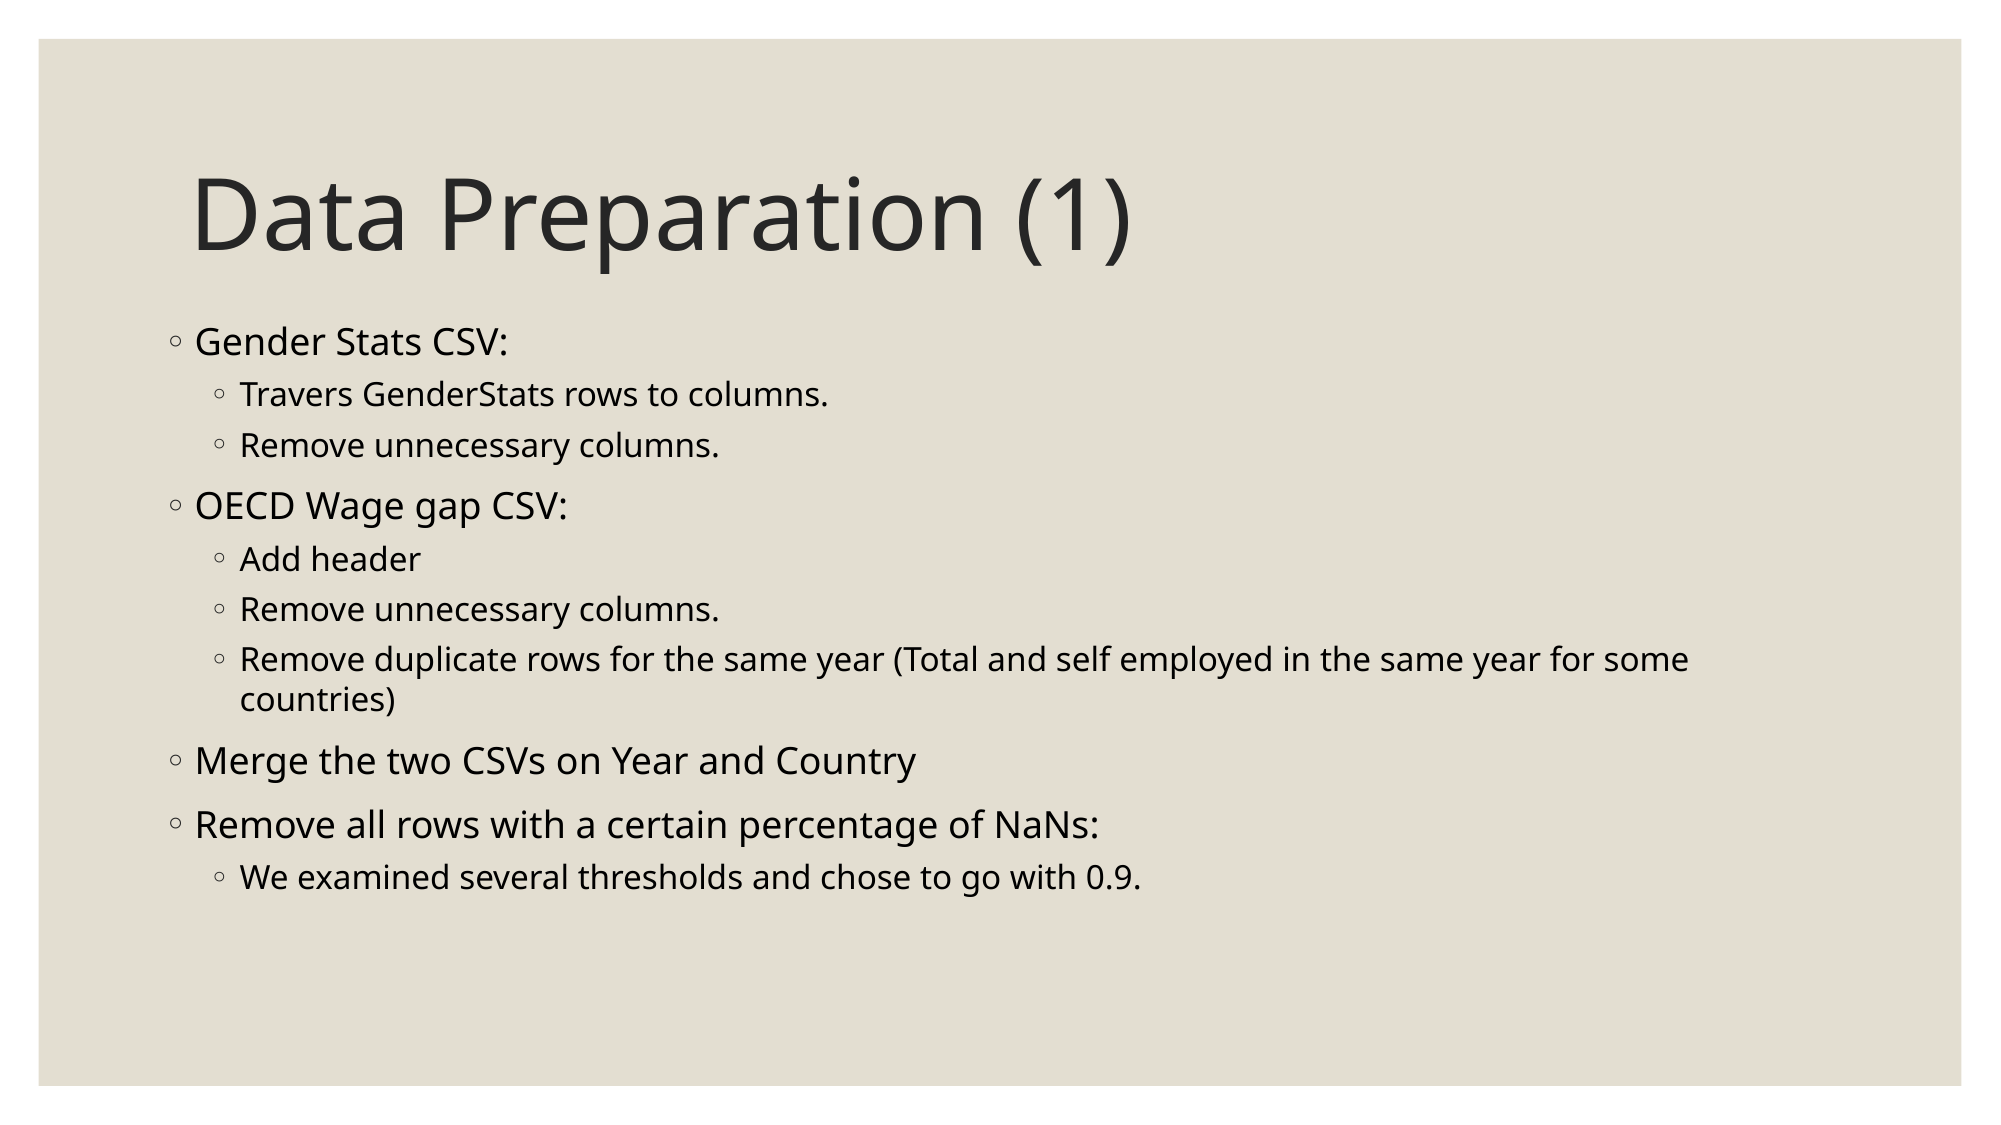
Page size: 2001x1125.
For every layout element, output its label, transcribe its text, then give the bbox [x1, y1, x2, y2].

title Data Preparation (1) [174, 105, 1825, 331]
list Gender Stats CSV: Travers GenderStats rows to columns. Remove unnecessary columns. OECD Wage gap CSV: Add header Remove unnecessary columns. Remove duplicate rows for the same year (Total and self employed in the same year for some countries) Merge the two CSVs on Year and Country Remove all rows with a certain percentage of NaNs: We examined several thresholds and chose to go with 0.9. [149, 310, 1800, 956]
